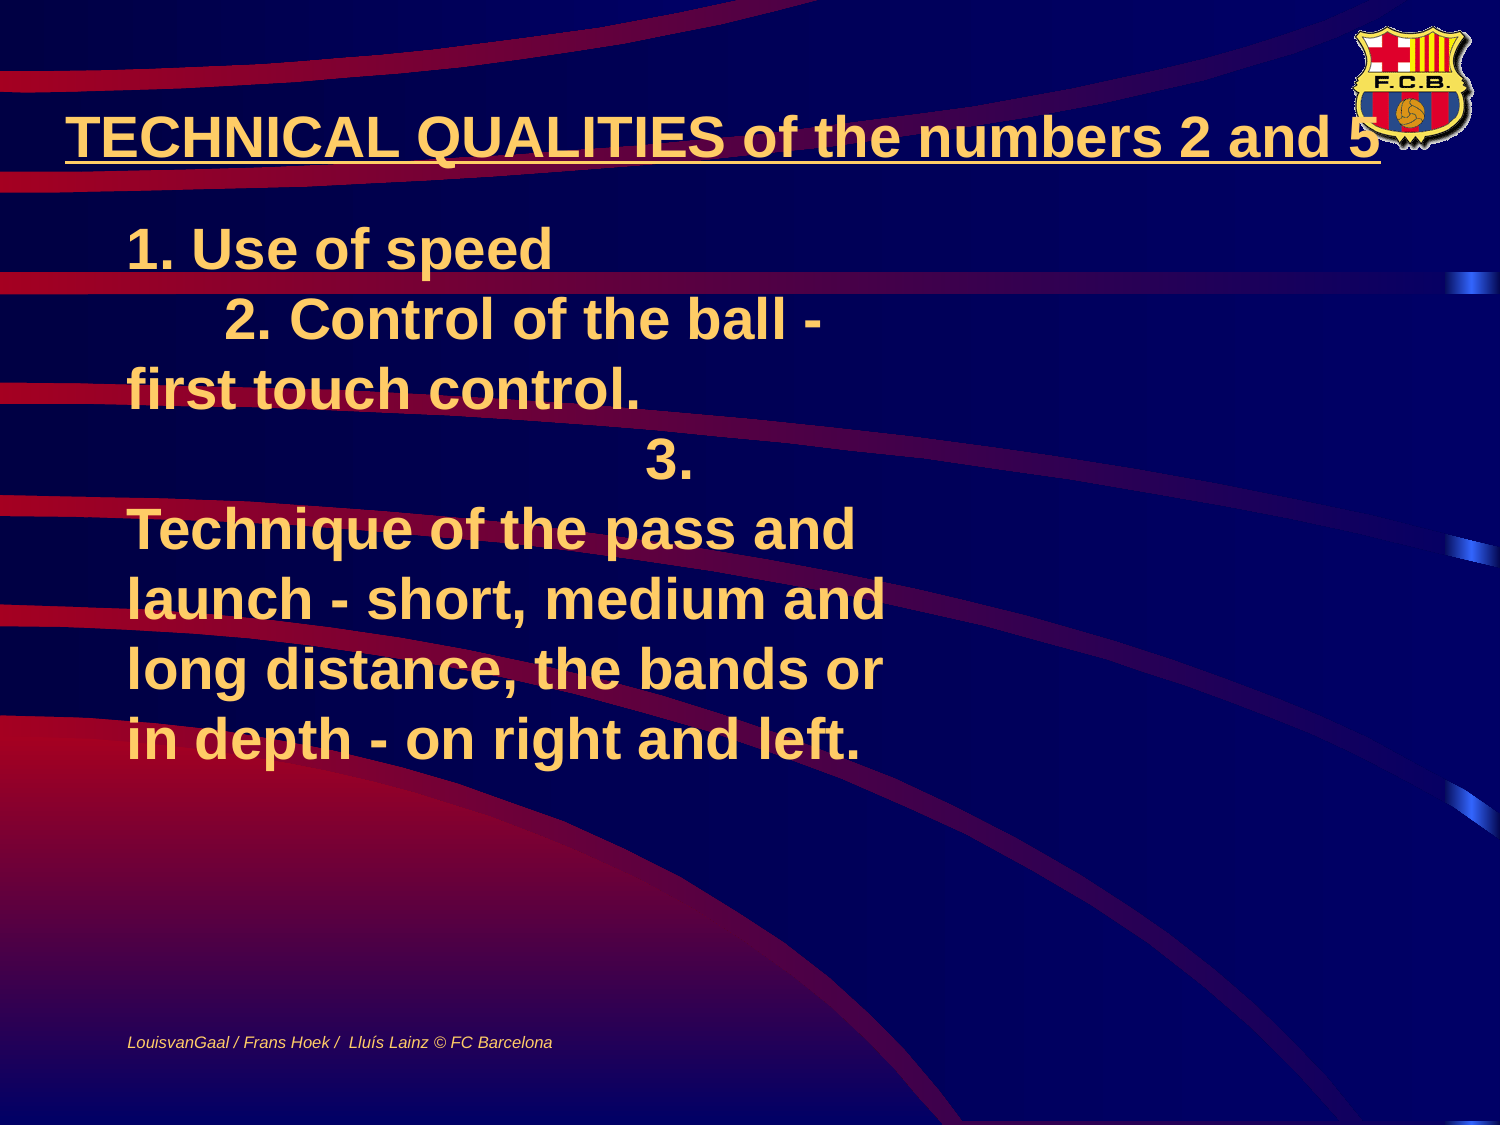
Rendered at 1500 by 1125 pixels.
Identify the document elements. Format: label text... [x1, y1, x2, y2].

text_box LouisvanGaal / Frans Hoek / Lluís Lainz © FC Barcelona [112, 1024, 569, 1060]
picture [1349, 24, 1476, 151]
text_box TECHNICAL QUALITIES of the numbers 2 and 5 [41, 78, 1406, 191]
text_box [124, 299, 1413, 988]
text_box 1. Use of speed 2. Control of the ball - first touch control. 3. Technique of the pass and launch - short, medium and long distance, the bands or in depth - on right and left. [112, 191, 927, 811]
